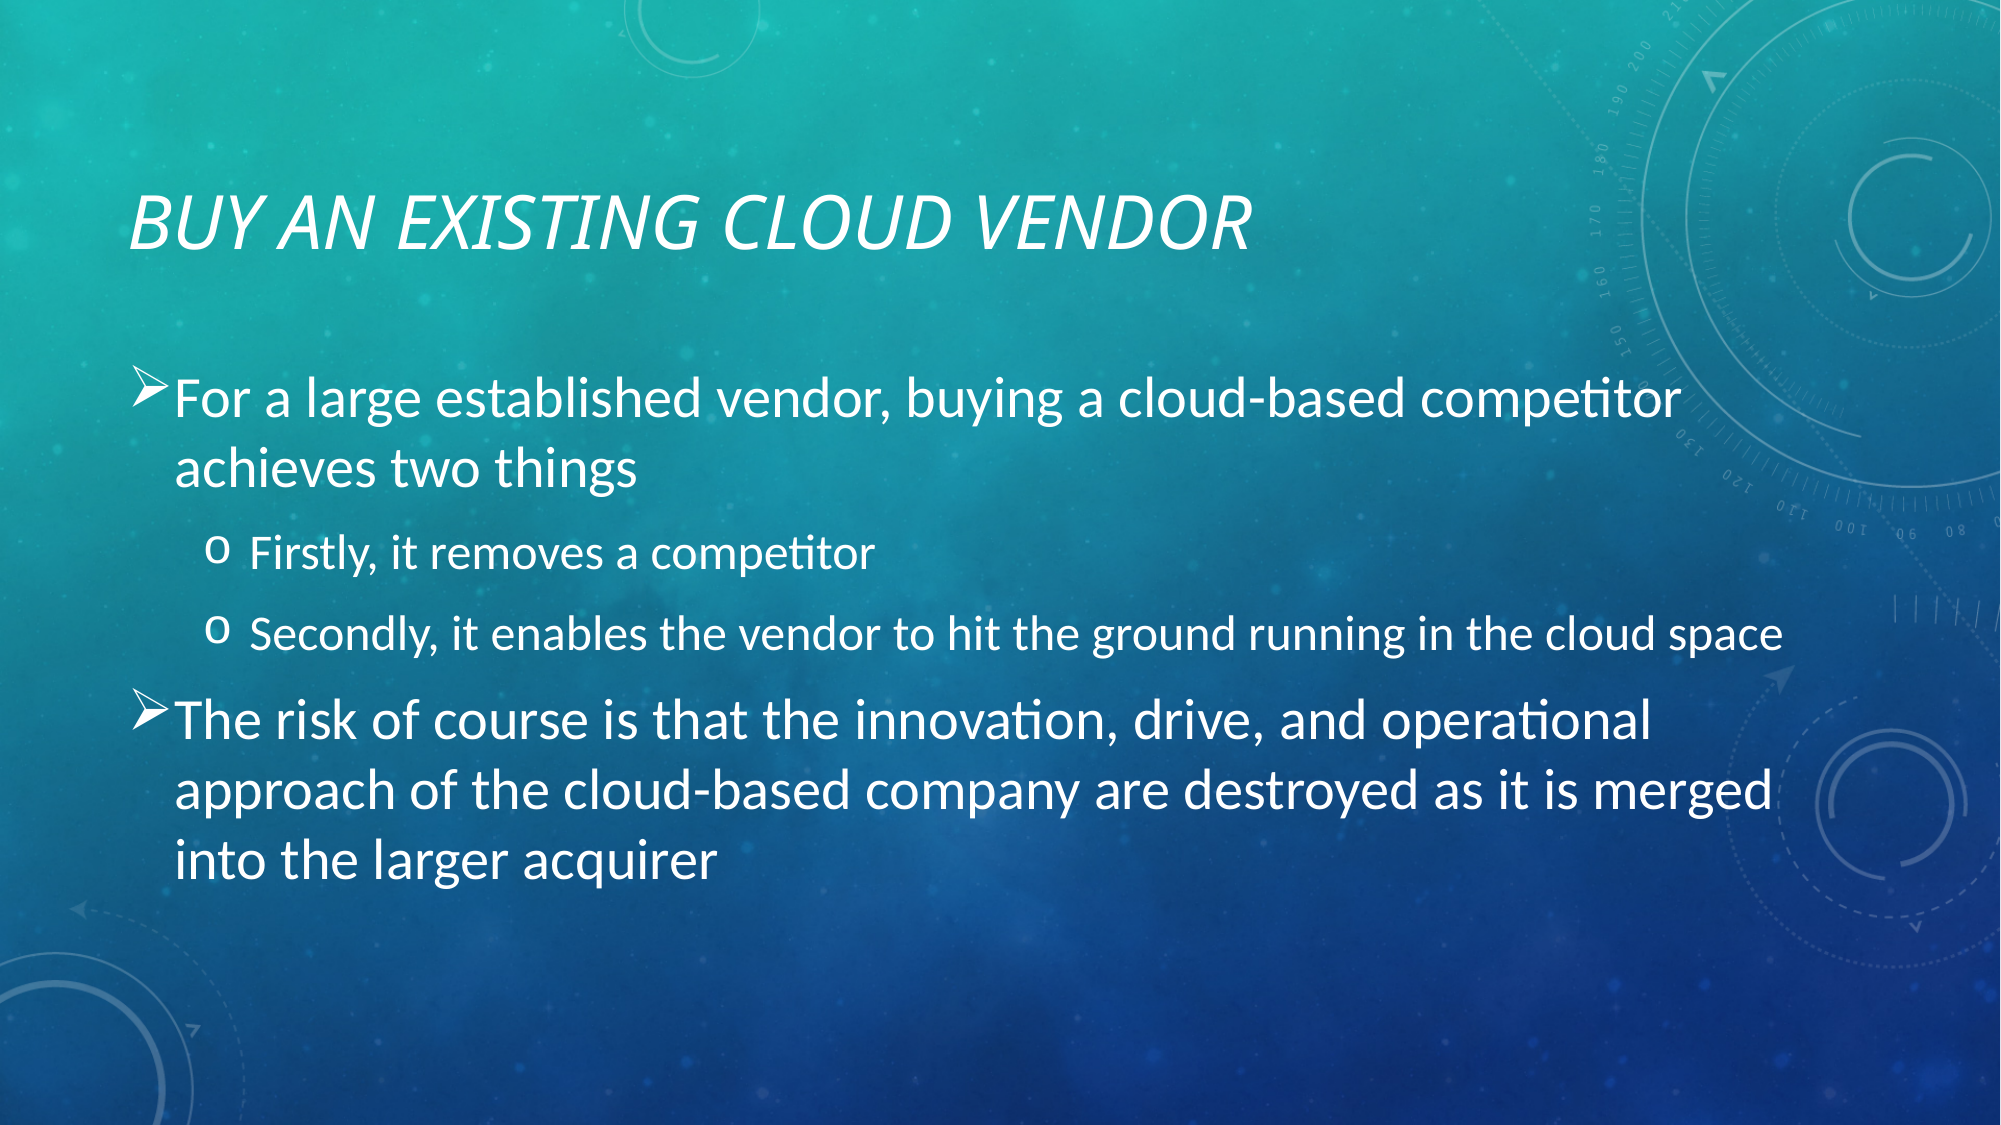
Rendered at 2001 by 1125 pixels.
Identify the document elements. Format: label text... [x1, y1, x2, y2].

picture [0, 0, 2001, 1125]
list For a large established vendor, buying a cloud-based competitor achieves two things Firstly, it removes a competitor Secondly, it enables the vendor to hit the ground running in the cloud space The risk of course is that the innovation, drive, and operational approach of the cloud-based company are destroyed as it is merged into the larger acquirer [112, 351, 1888, 1030]
title Buy an existing cloud vendor [112, 99, 1888, 339]
